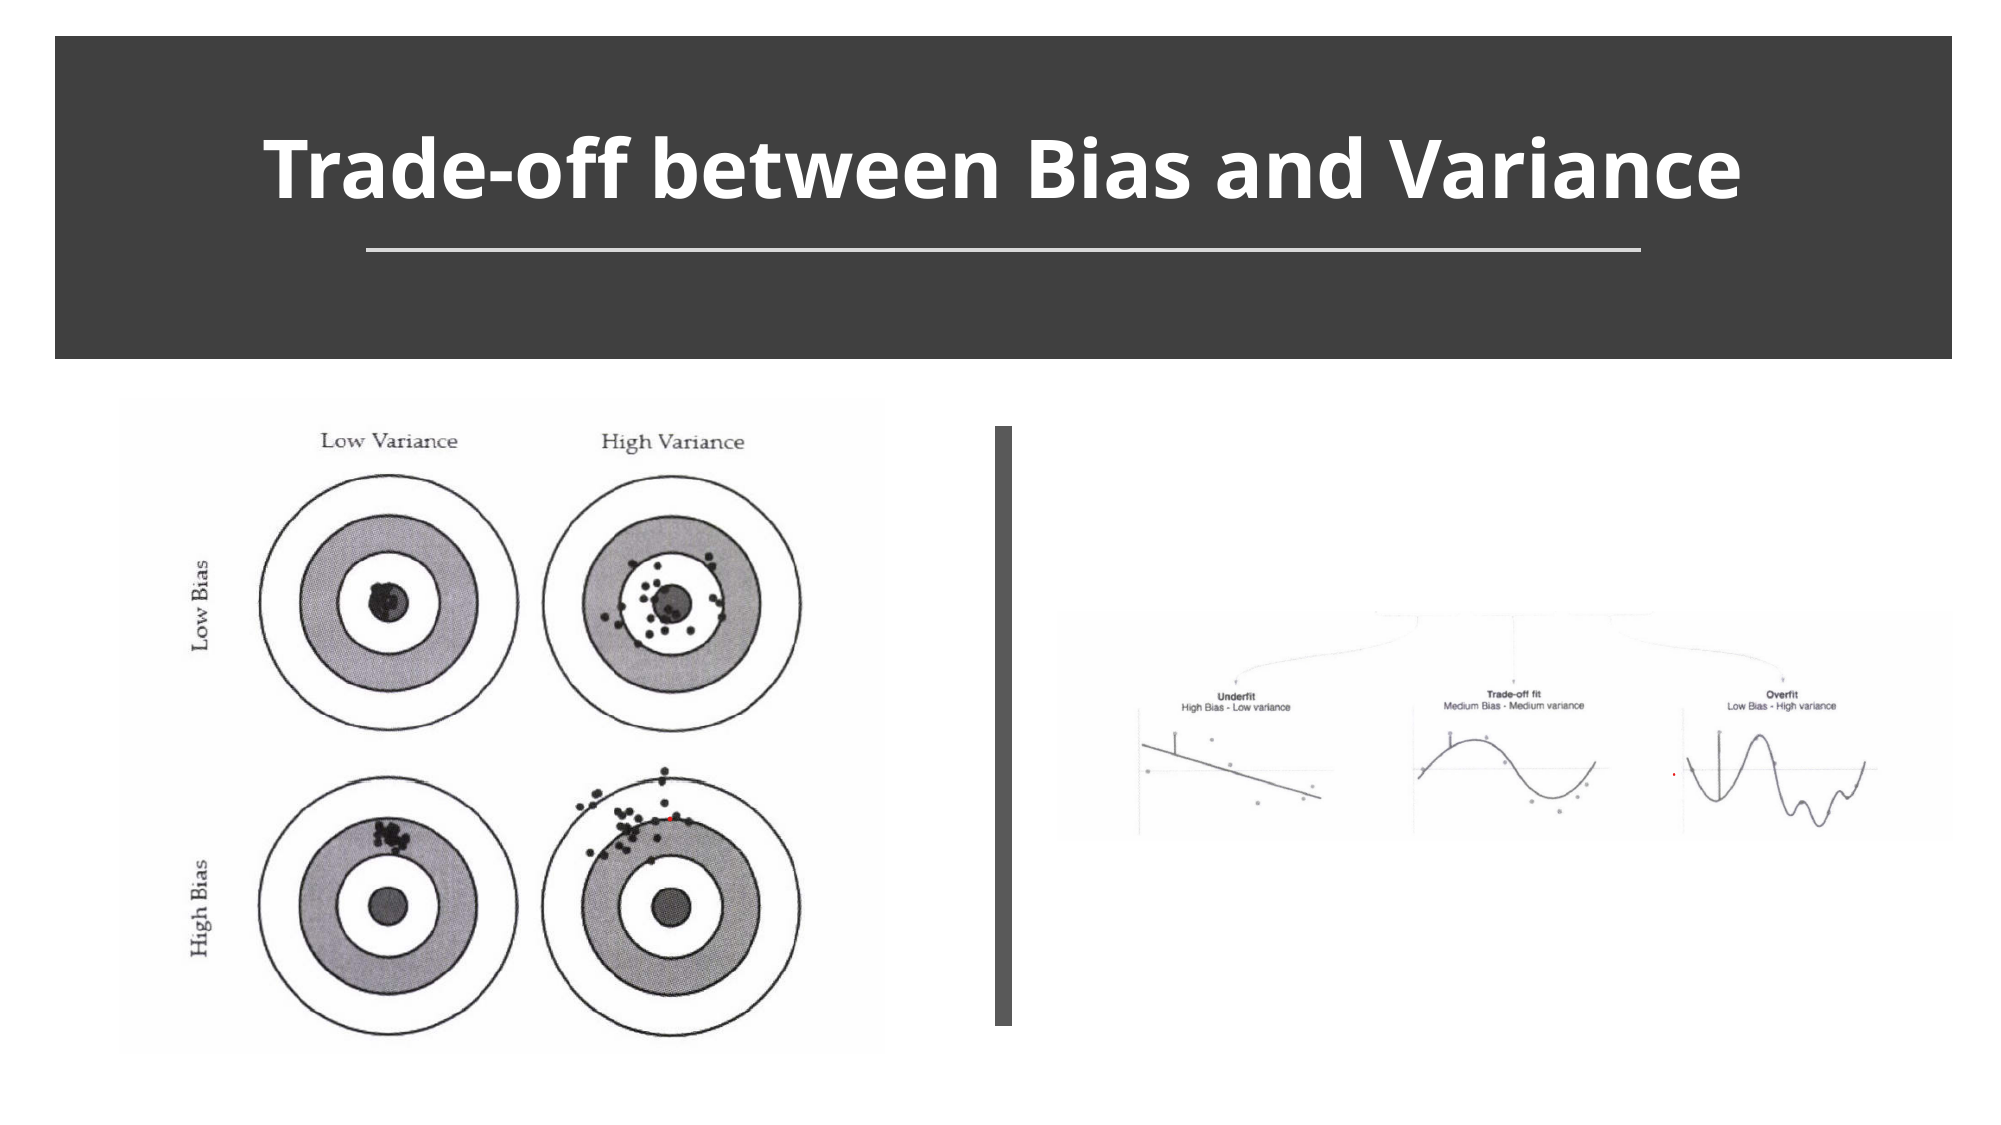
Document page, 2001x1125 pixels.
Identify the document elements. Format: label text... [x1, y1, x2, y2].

picture [1057, 611, 1953, 841]
text_box [64, 45, 1942, 350]
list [119, 398, 885, 1054]
title Trade-off between Bias and Variance [89, 71, 1917, 224]
